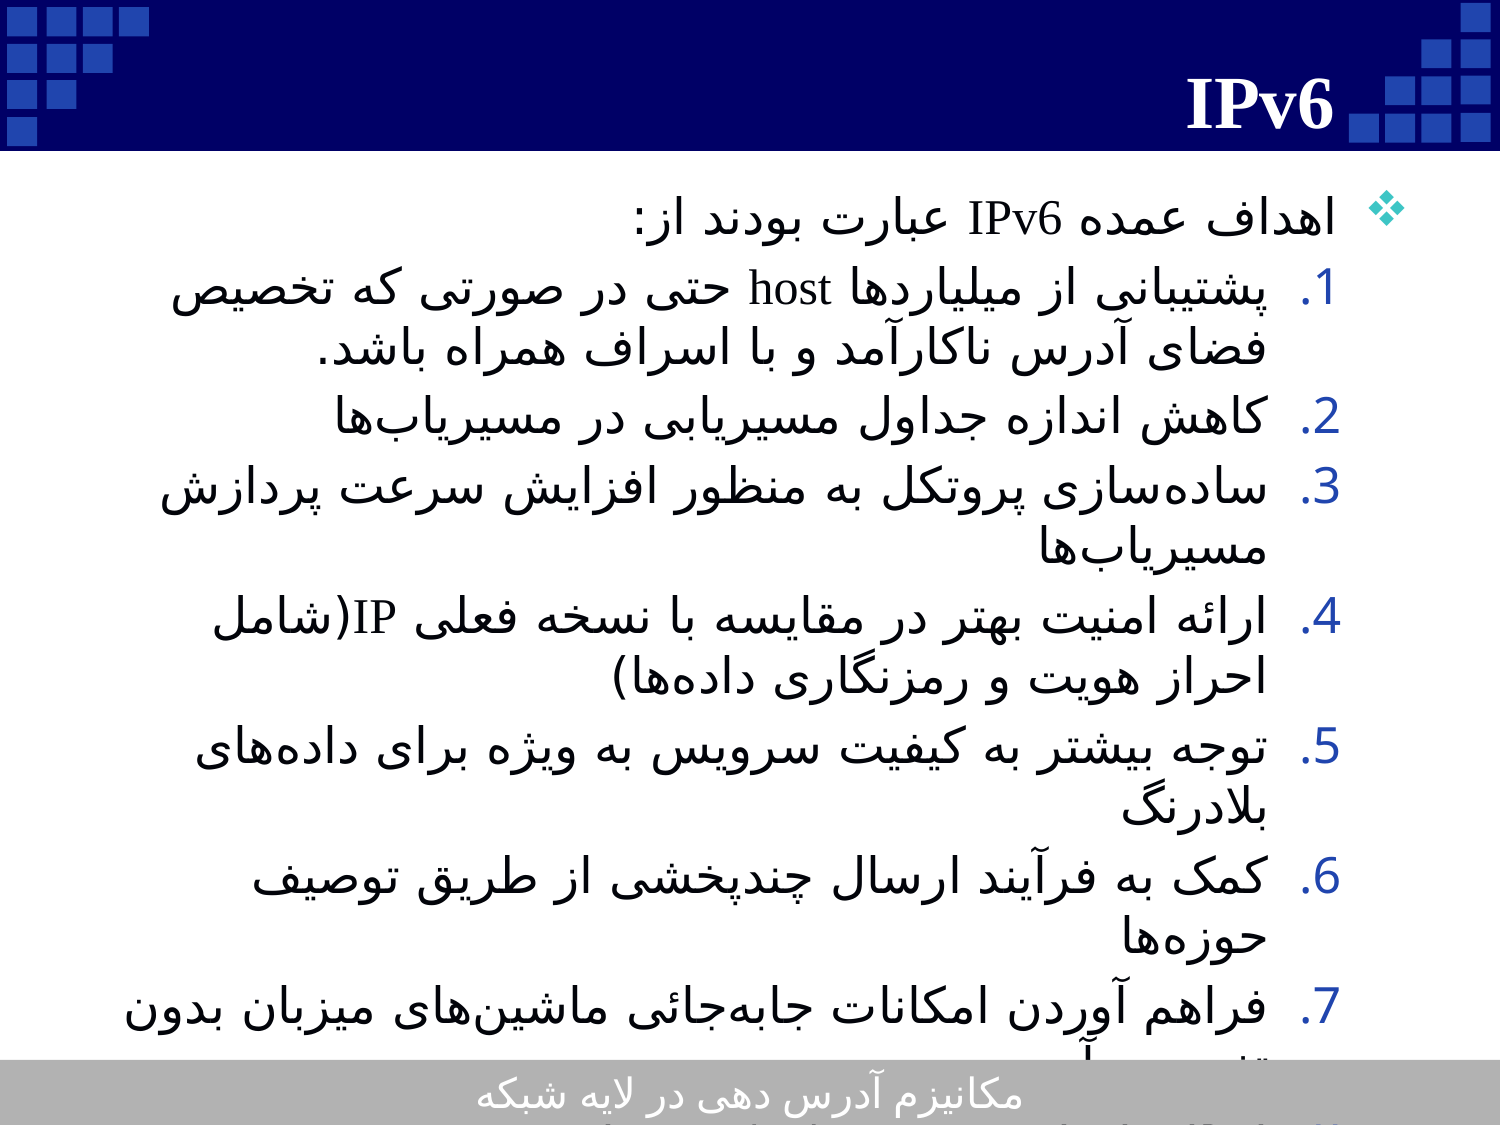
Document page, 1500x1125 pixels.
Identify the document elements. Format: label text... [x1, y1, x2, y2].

text_box مکانیزم آدرس دهی در لایه شبکه [0, 1059, 1500, 1125]
title IPv6 [137, 52, 1351, 145]
list اهداف عمده IPv6 عبارت بودند از: پشتیبانی از میلیاردها host حتی در صورتی که تخصیص فضای آدرس ناکارآمد و با اسراف همراه باشد. کاهش اندازه جداول مسیریابی در مسیریاب‌ها ساده‌سازی پروتکل به منظور افزایش سرعت پردازش مسیریاب‌ها ارائه امنیت بهتر در مقایسه با نسخه فعلی IP(شامل احراز هویت و رمزنگاری داده‌ها) توجه بیشتر به کیفیت سرویس به ویژه برای داده‌های بلادرنگ کمک به فرآیند ارسال چندپخشی از طریق توصیف حوزه‌ها فراهم آوردن امکانات جابه‌جائی ماشین‌های میزبان بدون تغییر در آدرس امکان ایجاد تغییر و پیشرفت در آینده امکان همزیستی پروتکل‌های قدیم و جدید در طی سال‌ها [74, 176, 1426, 1038]
